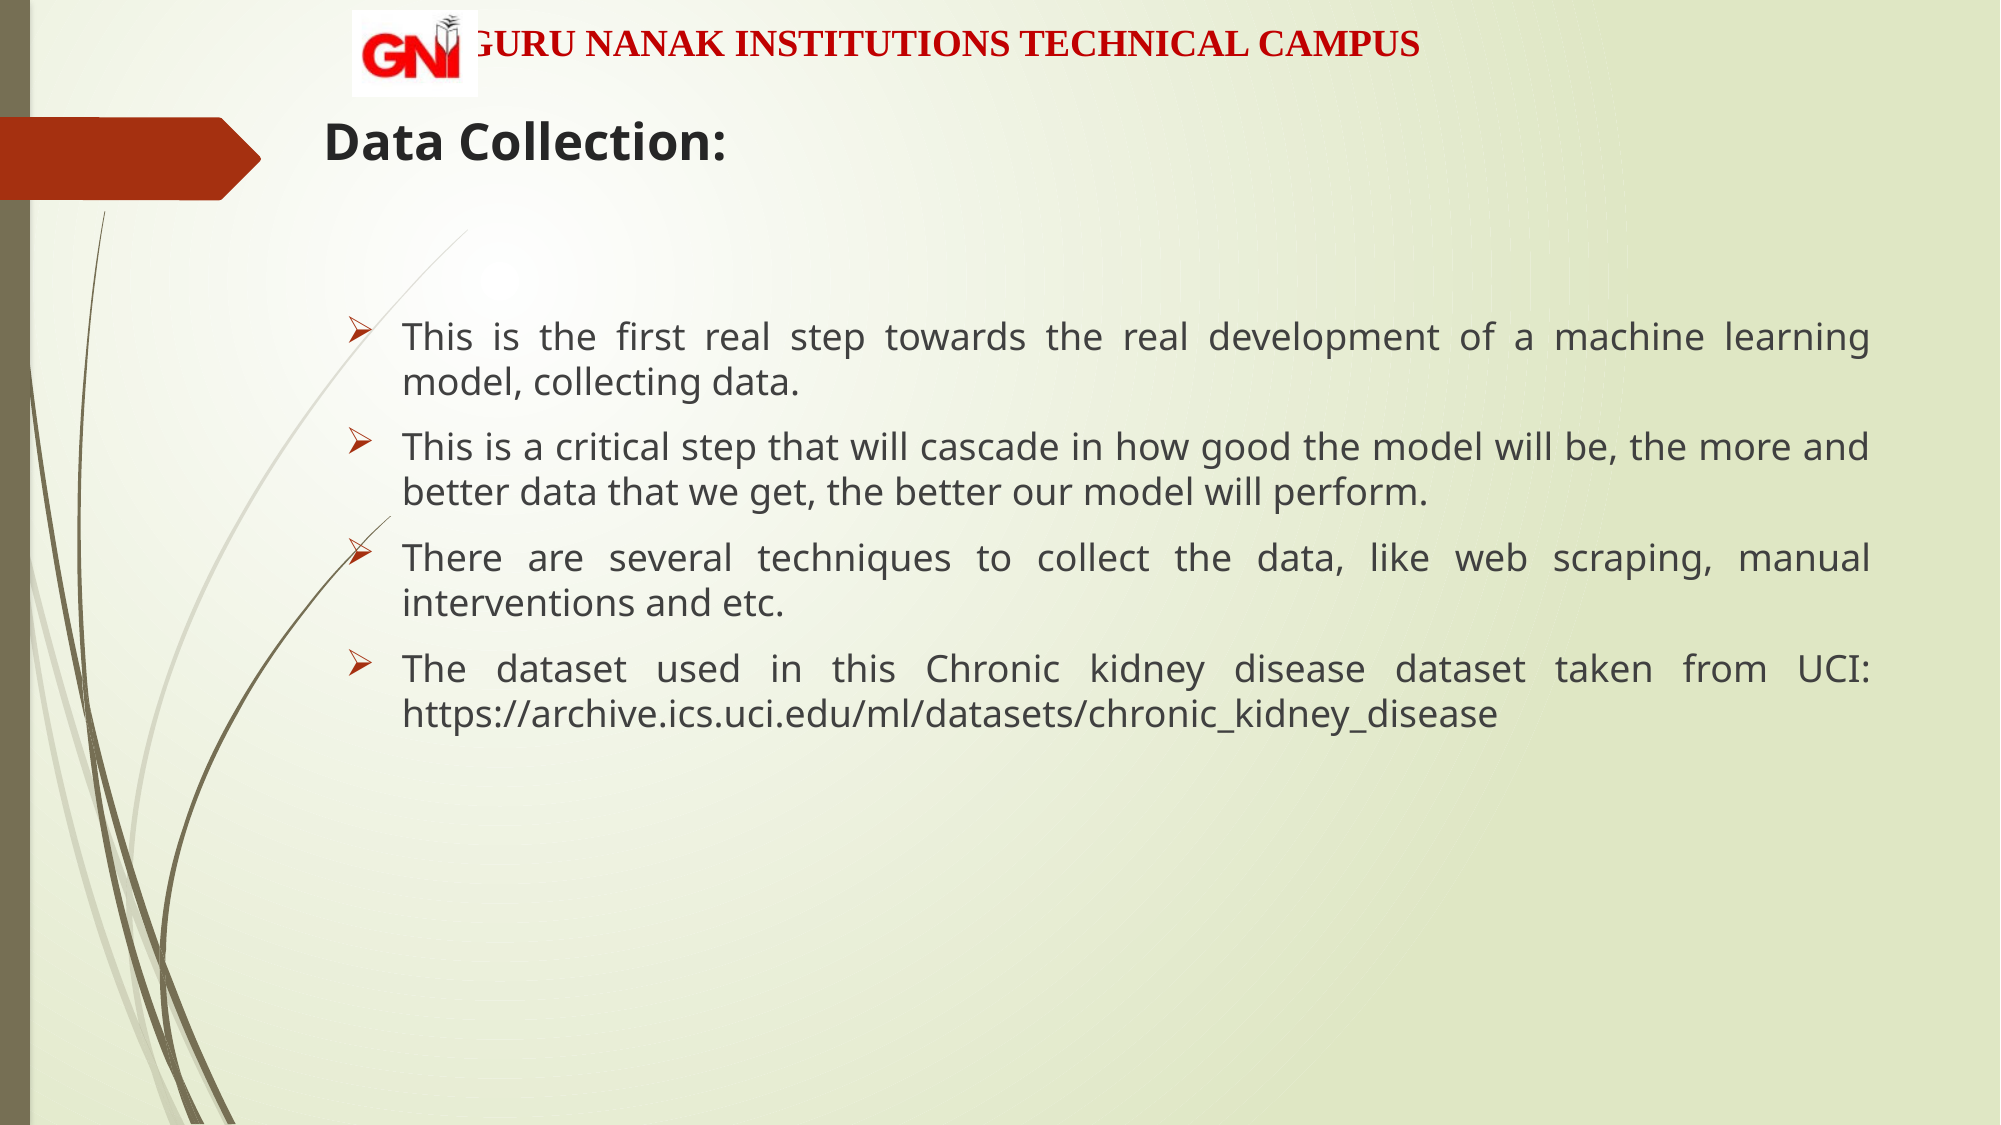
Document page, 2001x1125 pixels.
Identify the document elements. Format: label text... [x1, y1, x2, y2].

picture [352, 9, 478, 97]
title GURU NANAK INSTITUTIONS TECHNICAL CAMPUS Data Collection: [308, 10, 1888, 240]
list This is the first real step towards the real development of a machine learning model, collecting data. This is a critical step that will cascade in how good the model will be, the more and better data that we get, the better our model will perform. There are several techniques to collect the data, like web scraping, manual interventions and etc. The dataset used in this Chronic kidney disease dataset taken from UCI: https://archive.ics.uci.edu/ml/datasets/chronic_kidney_disease [330, 239, 1888, 815]
